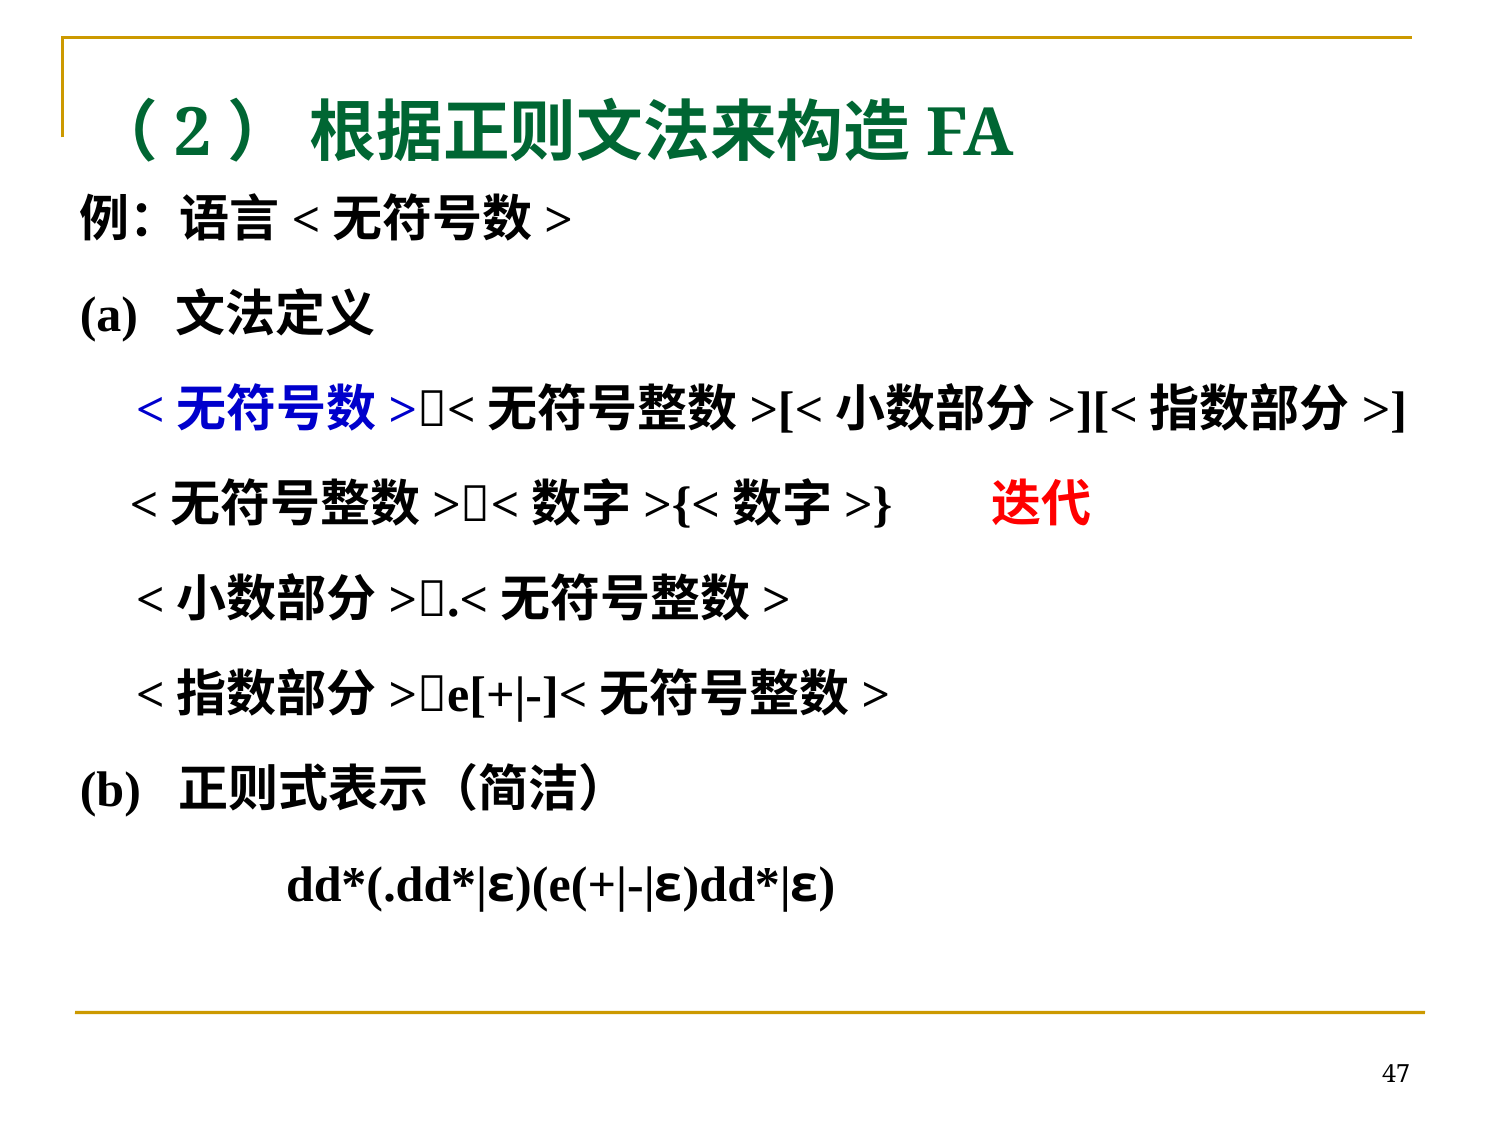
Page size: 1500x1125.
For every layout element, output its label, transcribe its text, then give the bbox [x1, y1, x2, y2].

title （2） 根据正则文法来构造FA [76, 80, 1427, 220]
slide_number 47 [1074, 1023, 1426, 1100]
list 例：语言<无符号数> (a) 文法定义 <无符号数><无符号整数>[<小数部分>][<指数部分>] <无符号整数><数字>{<数字>} 迭代 <小数部分>.<无符号整数> <指数部分>e[+|-]<无符号整数> (b) 正则式表示（简洁） dd*(.dd*|ε)(e(+|-|ε)dd*|ε) [64, 164, 1500, 1008]
